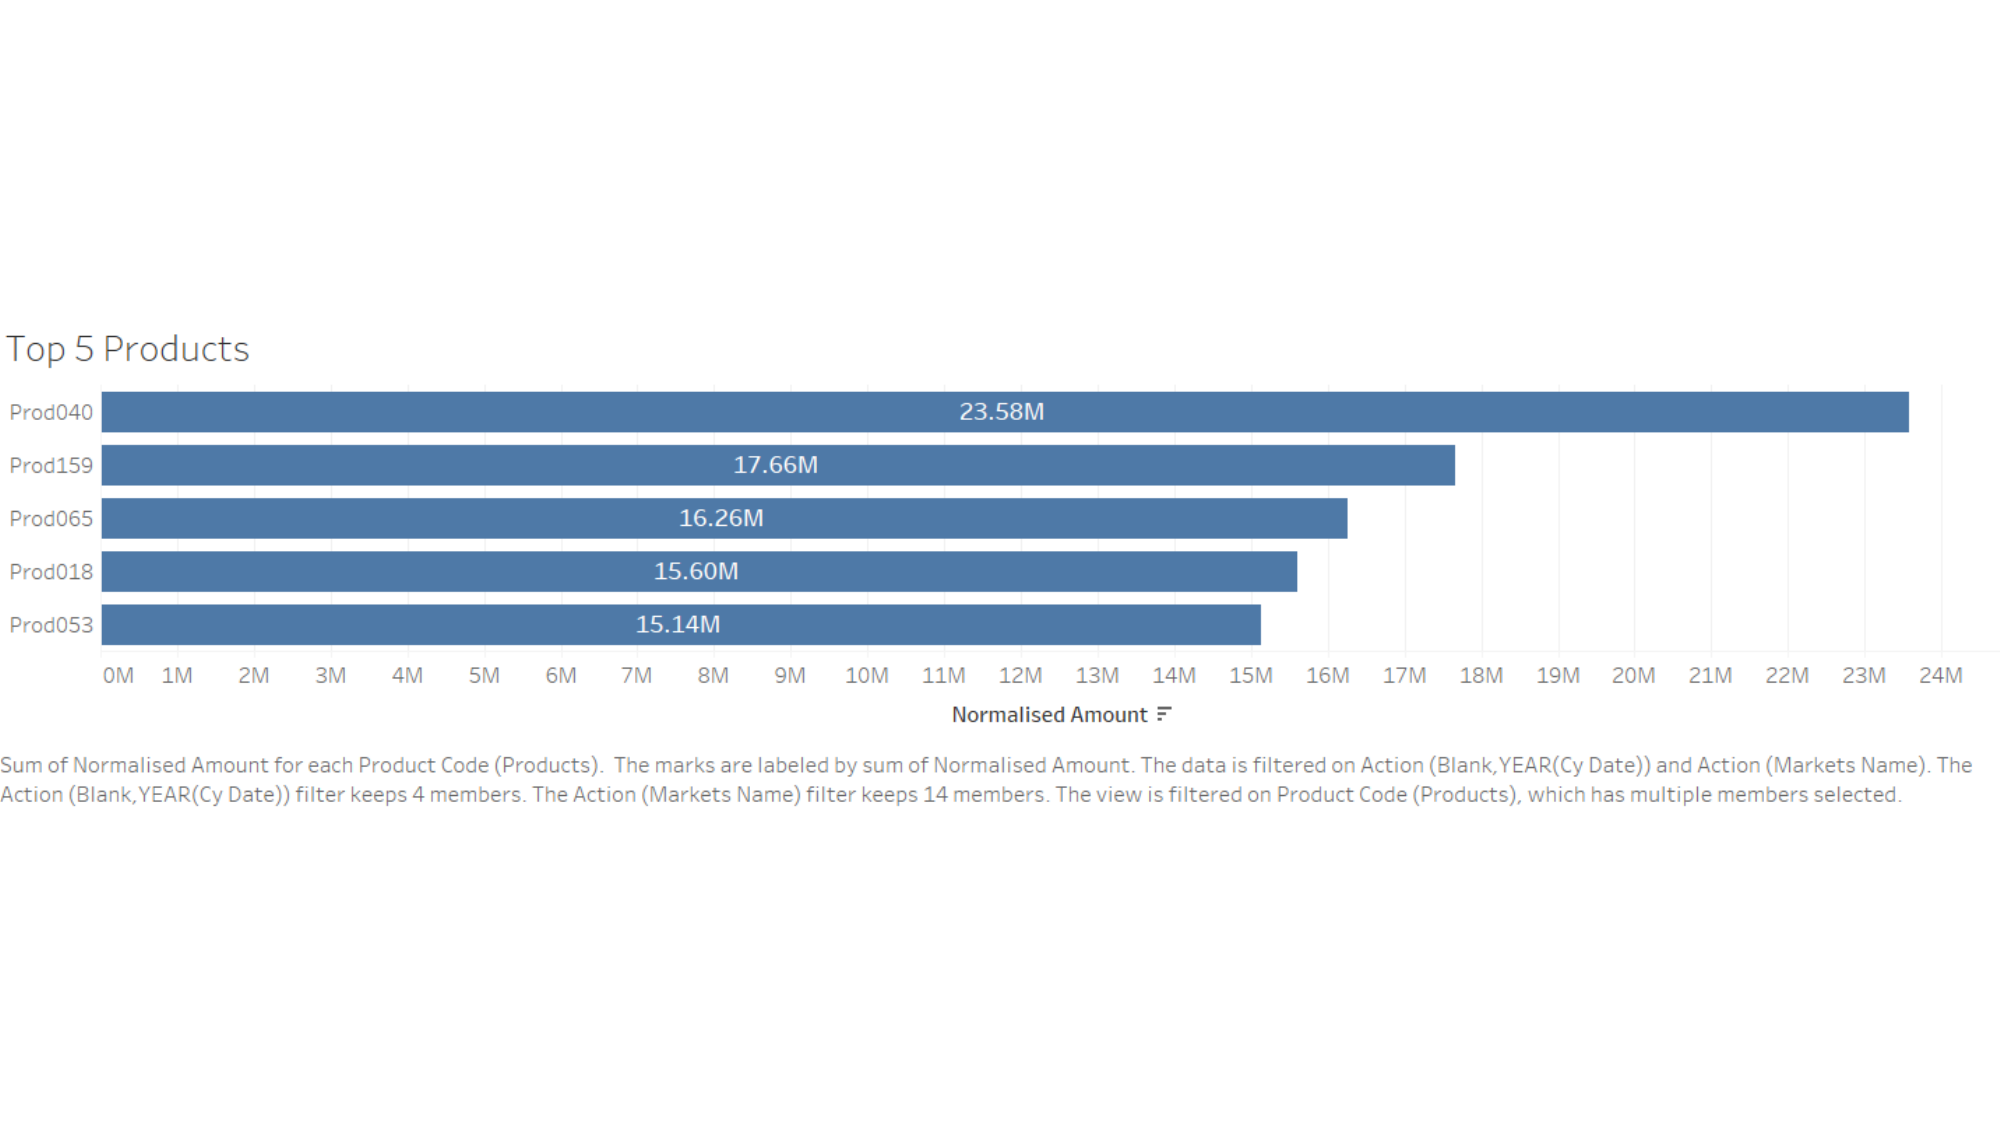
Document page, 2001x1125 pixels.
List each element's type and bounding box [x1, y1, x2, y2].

picture [0, 315, 2000, 809]
